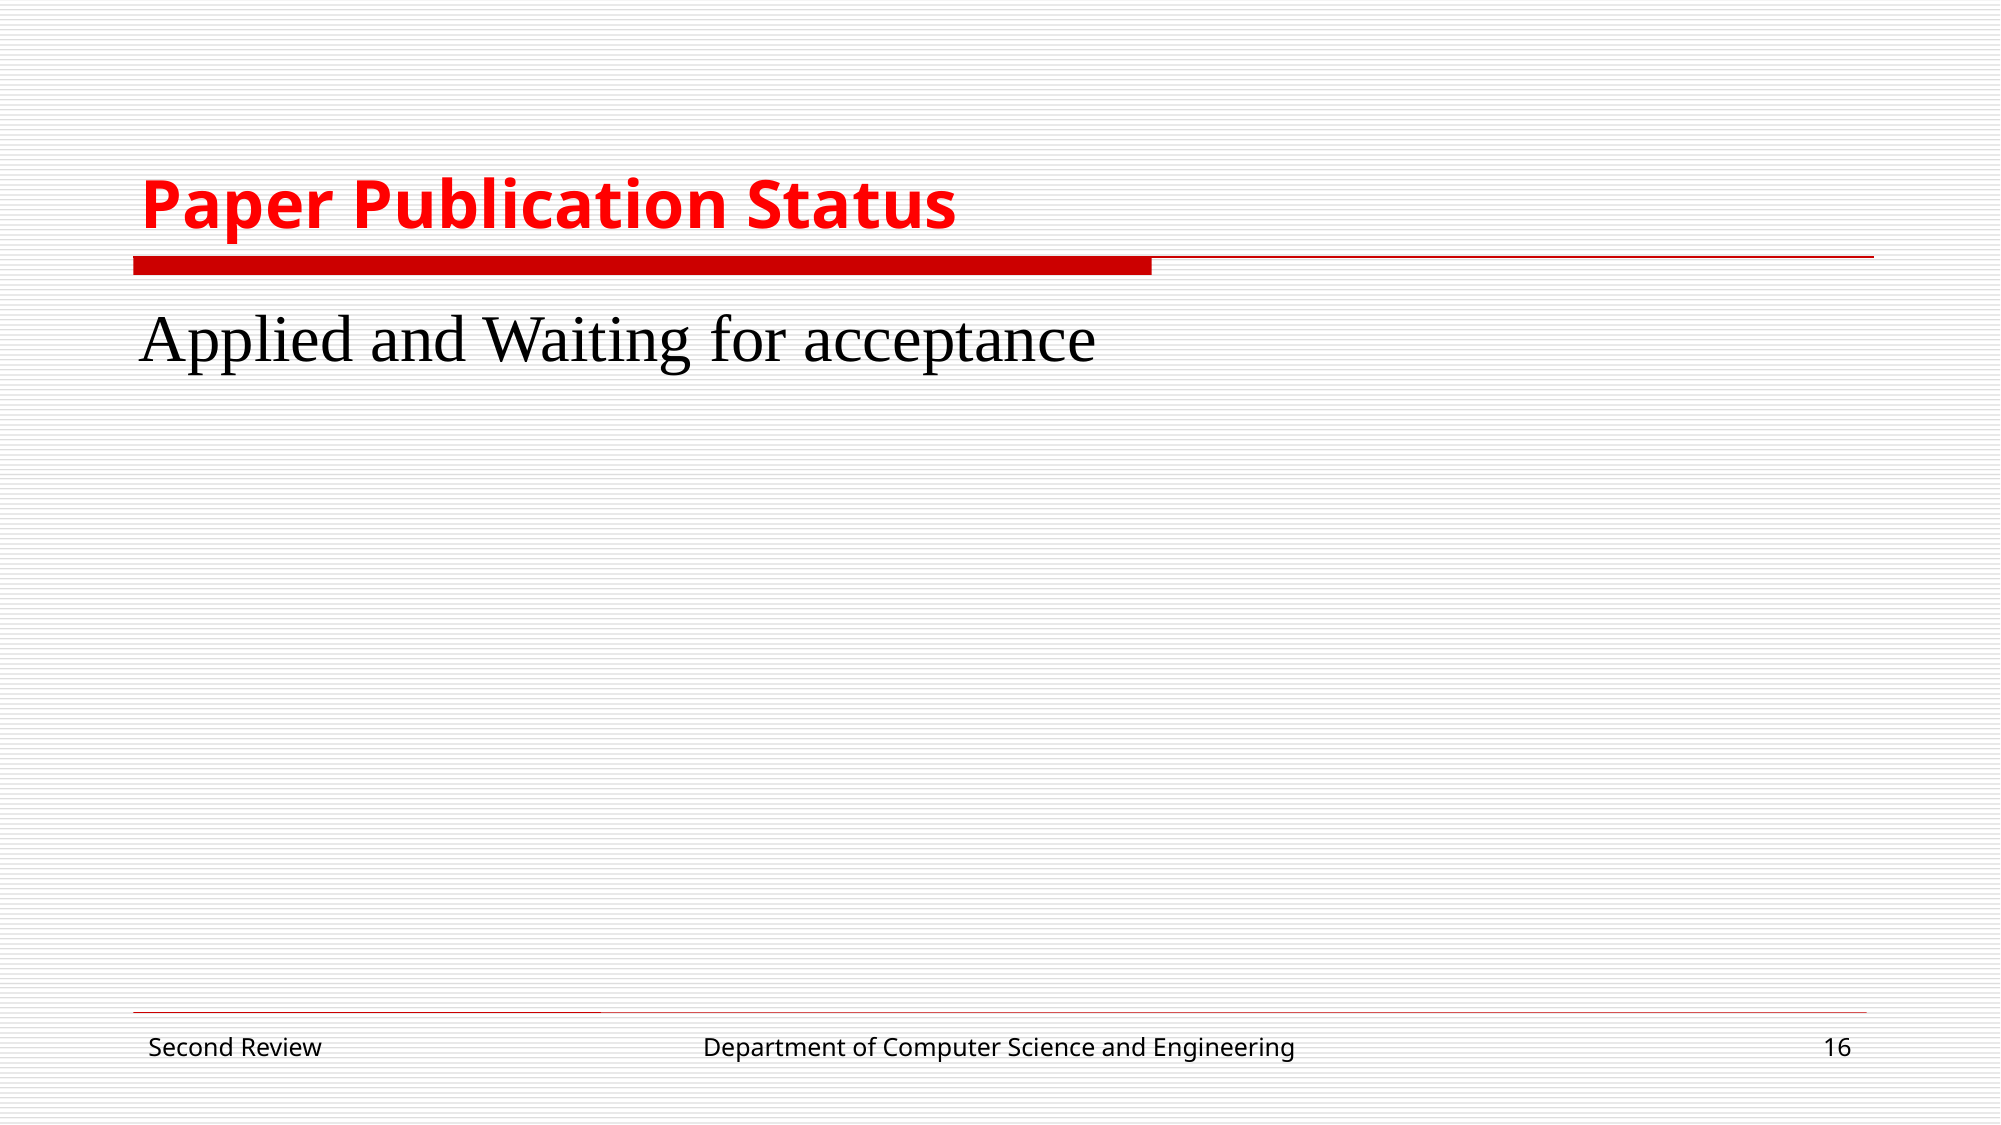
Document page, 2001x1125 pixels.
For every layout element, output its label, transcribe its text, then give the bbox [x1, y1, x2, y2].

slide_number Second Review [133, 1024, 567, 1103]
footer Department of Computer Science and Engineering [683, 1024, 1317, 1103]
slide_number 16 [1433, 1024, 1867, 1103]
title Paper Publication Status [125, 50, 1876, 250]
picture [0, 0, 2001, 1125]
list Applied and Waiting for acceptance [123, 287, 1874, 988]
